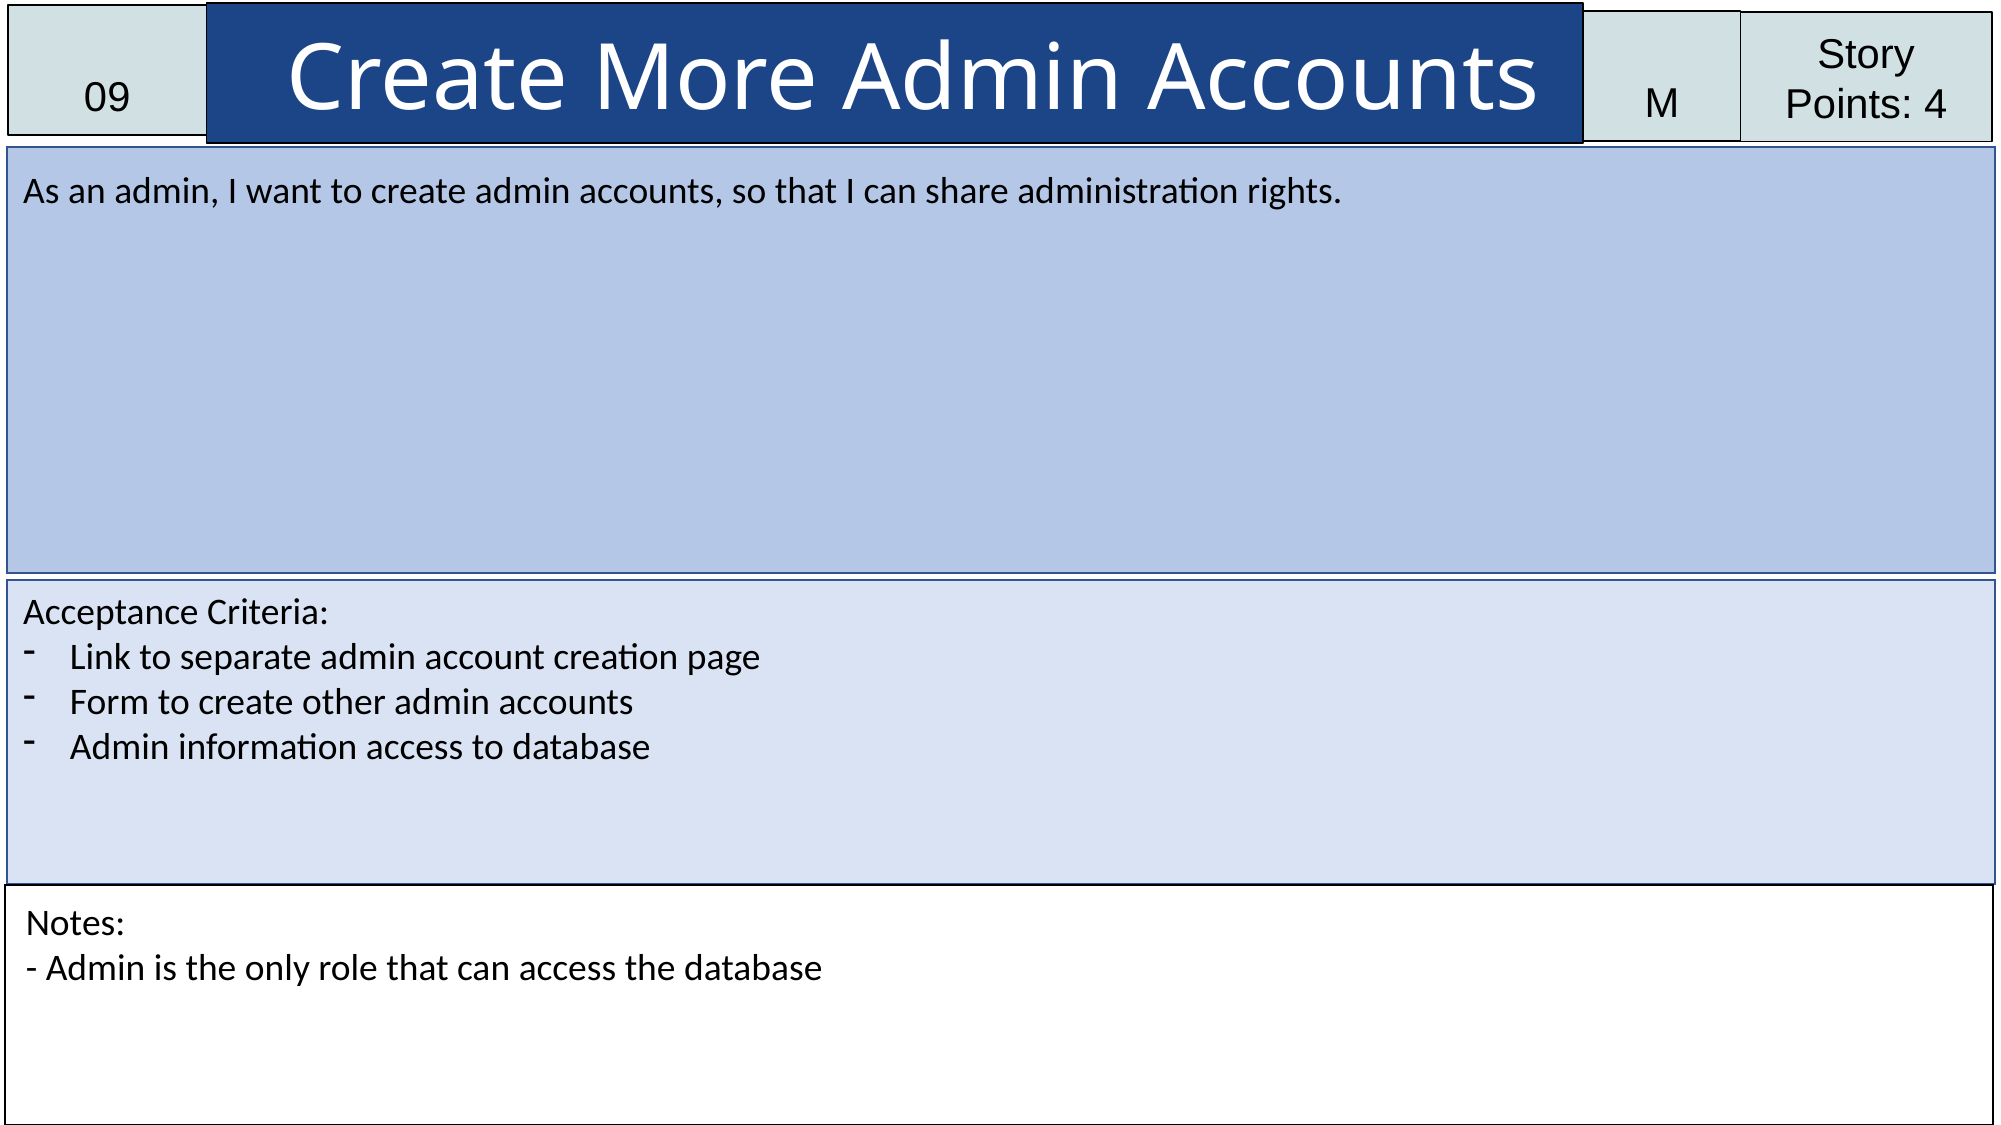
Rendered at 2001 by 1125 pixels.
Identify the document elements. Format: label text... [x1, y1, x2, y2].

text_box As an admin, I want to create admin accounts, so that I can share administration rights. [8, 158, 1961, 219]
text_box Create More Admin Accounts [206, 3, 1583, 143]
text_box [6, 146, 1996, 574]
text_box M [1583, 11, 1741, 142]
text_box [4, 884, 1994, 1125]
text_box Notes: - Admin is the only role that can access the database [11, 890, 1995, 996]
text_box [6, 579, 1996, 885]
text_box Story Points: 4 [1741, 11, 1992, 142]
text_box Acceptance Criteria: Link to separate admin account creation page Form to create other admin accounts Admin information access to database [8, 579, 1994, 775]
text_box 09 [7, 5, 207, 136]
